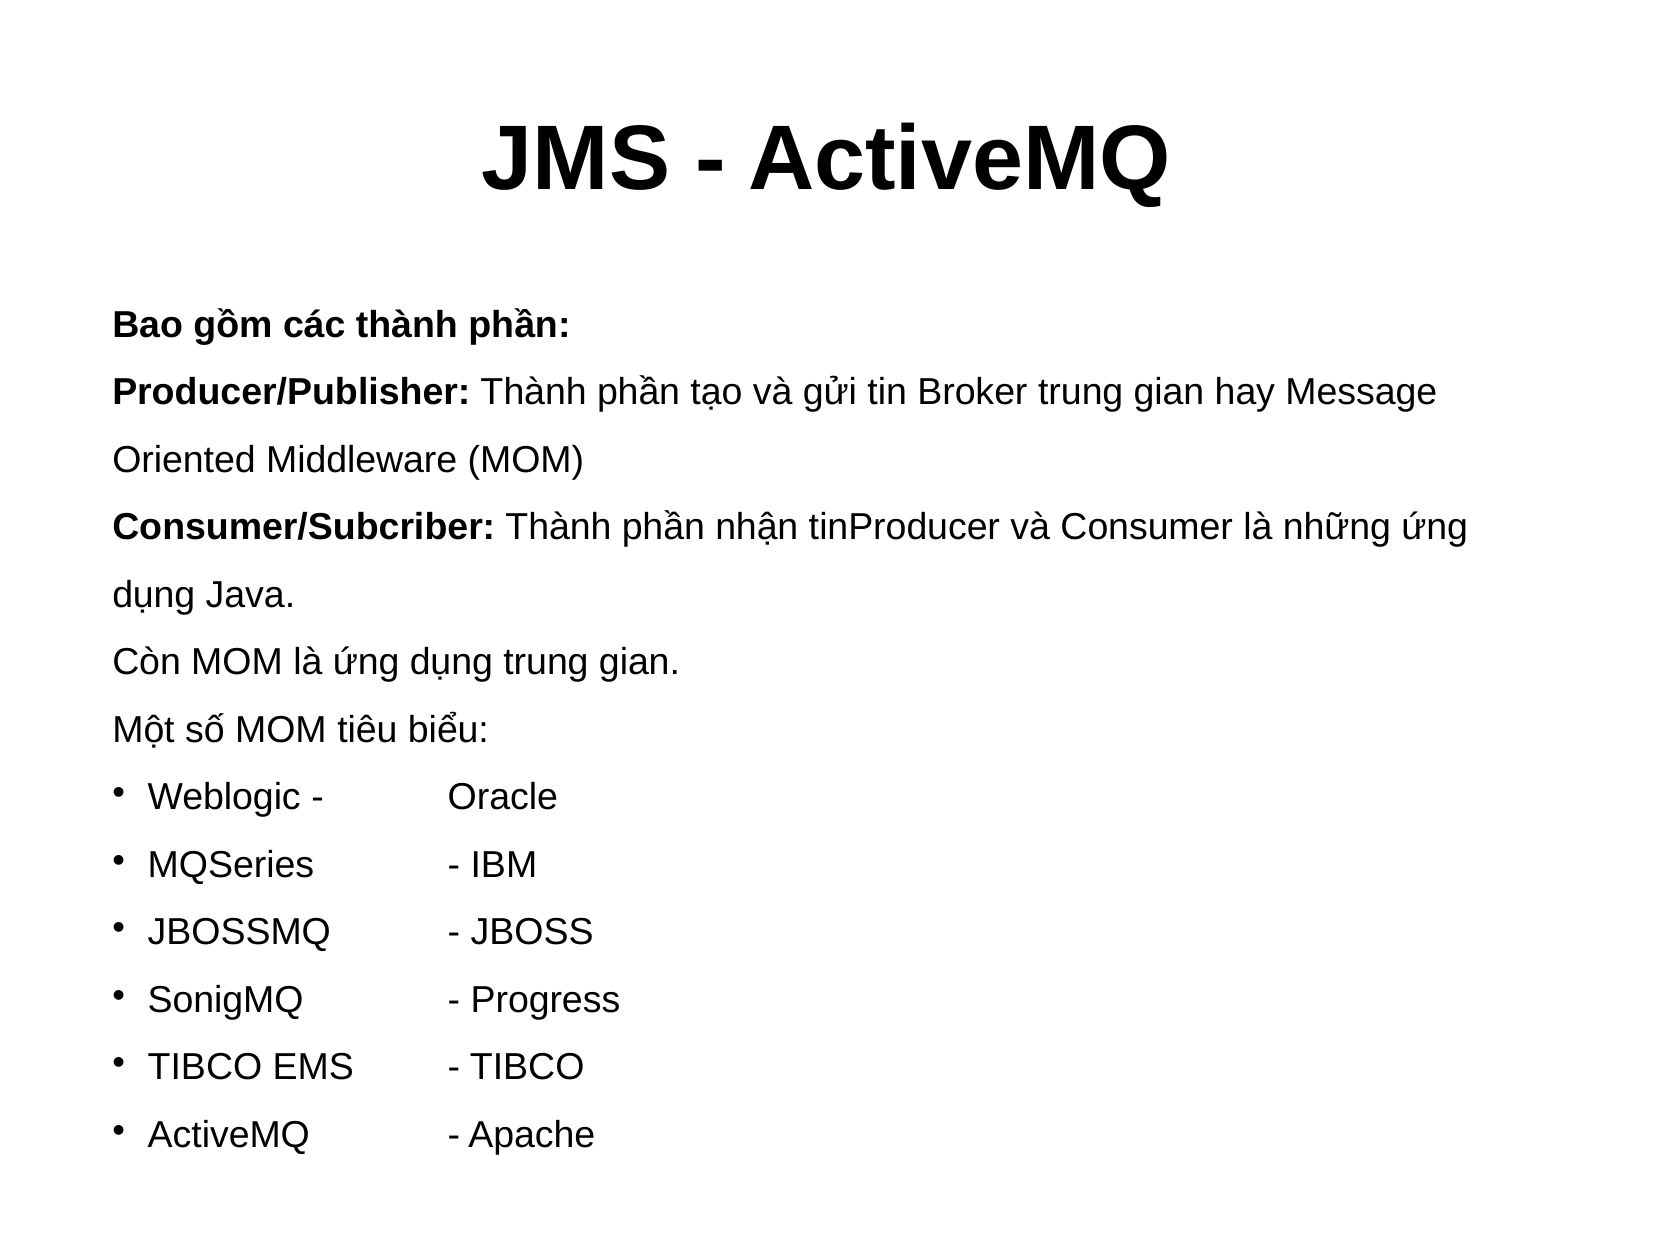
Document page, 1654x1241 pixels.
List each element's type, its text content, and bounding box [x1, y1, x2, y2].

text_box Bao gồm các thành phần: Producer/Publisher: Thành phần tạo và gửi tin Broker trung gian hay Message Oriented Middleware (MOM) Consumer/Subcriber: Thành phần nhận tinProducer và Consumer là những ứng dụng Java. Còn MOM là ứng dụng trung gian. Một số MOM tiêu biểu: Weblogic - Oracle MQSeries - IBM JBOSSMQ - JBOSS SonigMQ - Progress TIBCO EMS - TIBCO ActiveMQ - Apache [97, 270, 1575, 1241]
text_box JMS - ActiveMQ [82, 97, 1571, 208]
